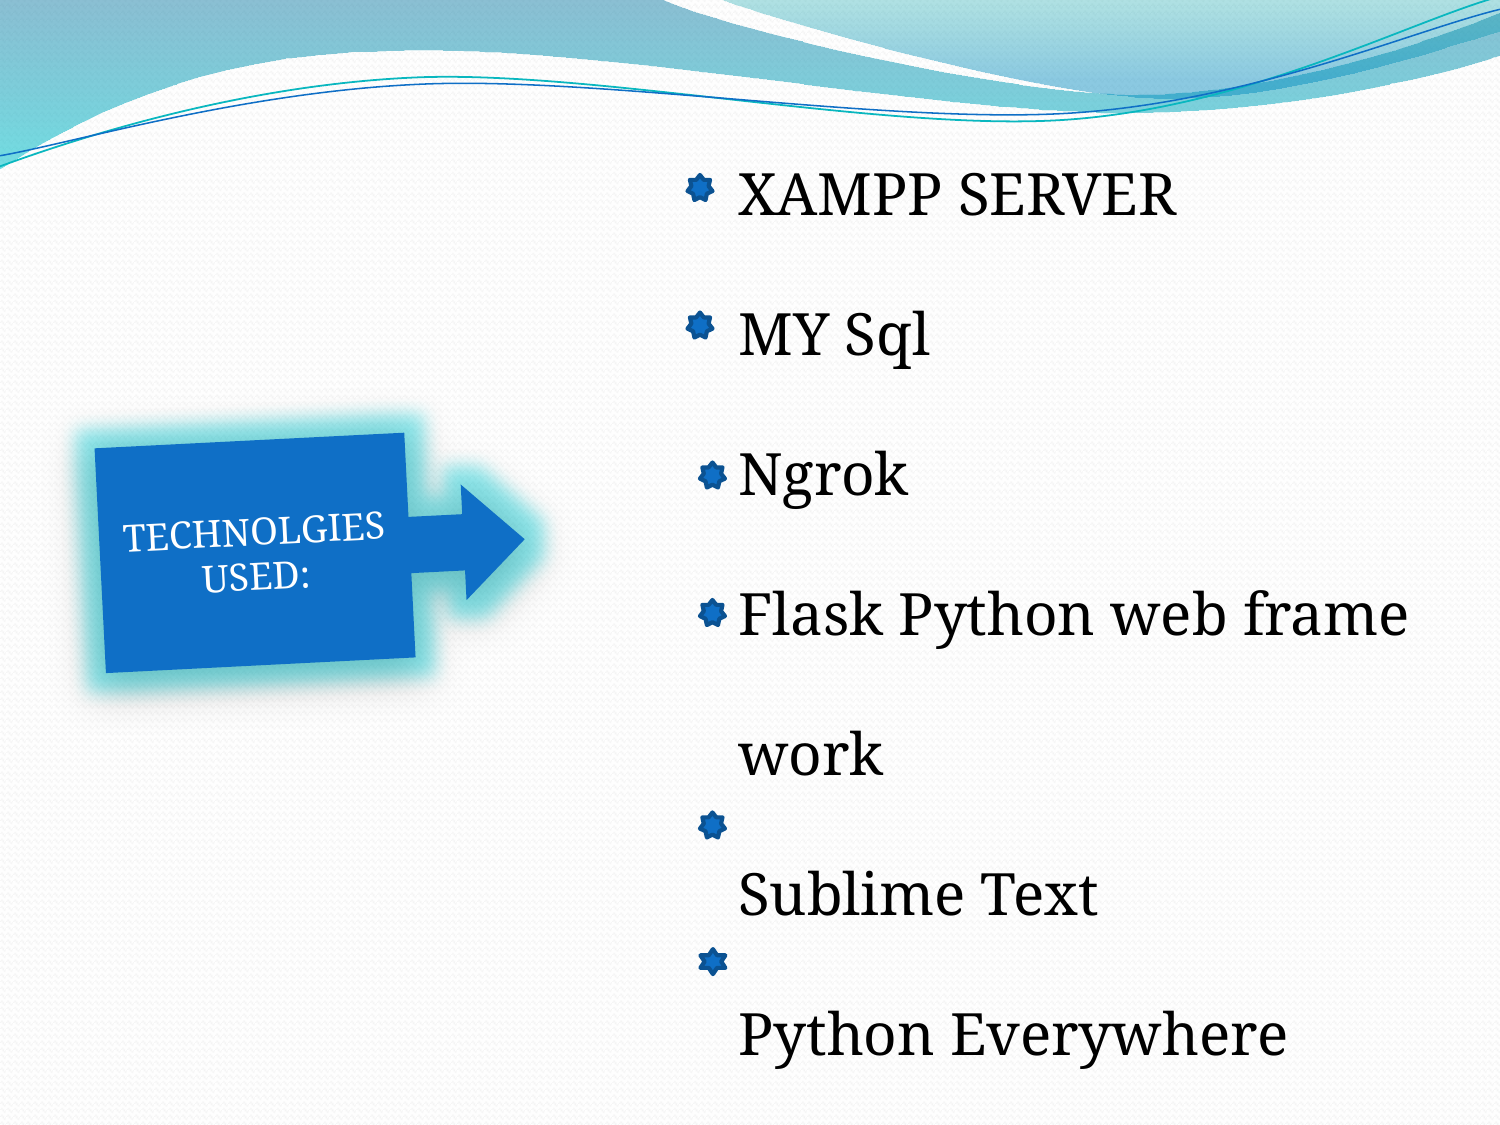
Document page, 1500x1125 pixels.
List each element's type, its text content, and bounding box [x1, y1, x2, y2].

text_box [685, 172, 715, 202]
text_box TECHNOLGIES USED: [92, 430, 527, 676]
text_box [685, 310, 715, 340]
text_box [697, 810, 728, 840]
text_box [698, 947, 728, 977]
text_box [697, 597, 728, 627]
text_box [697, 460, 728, 490]
text_box XAMPP SERVER MY Sql Ngrok Flask Python web frame work Sublime Text Python Everywhere [662, 149, 1463, 1125]
